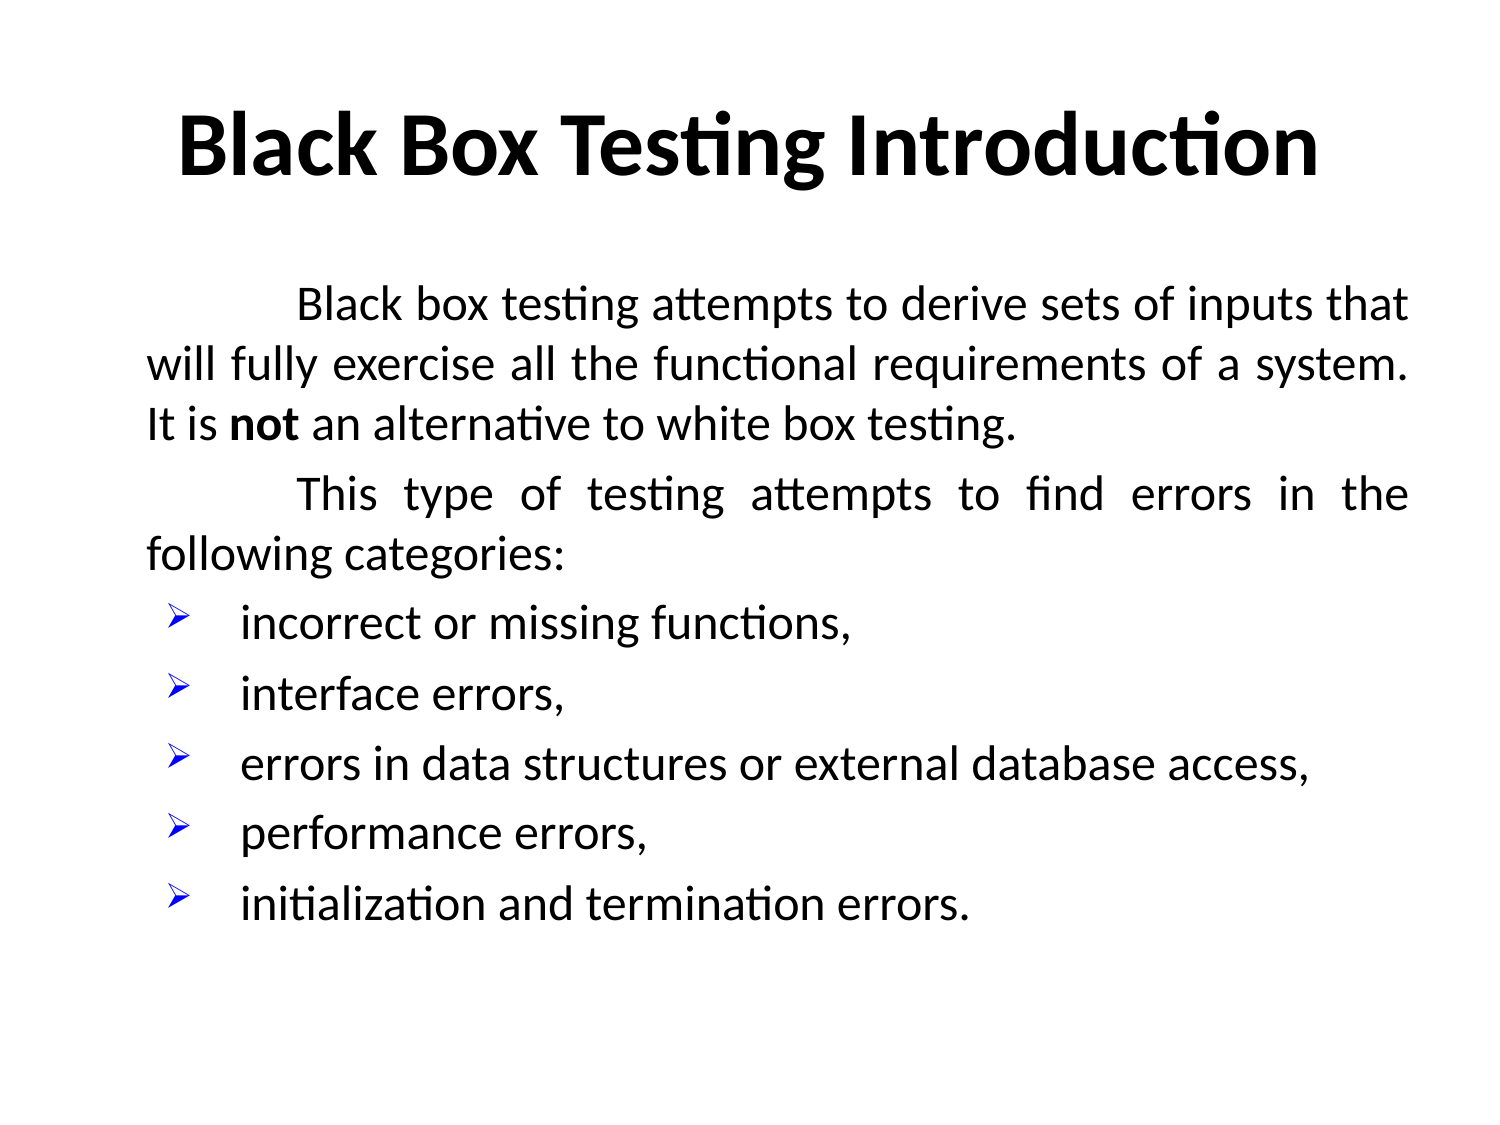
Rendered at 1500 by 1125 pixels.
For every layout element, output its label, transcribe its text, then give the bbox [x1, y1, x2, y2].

list Black box testing attempts to derive sets of inputs that will fully exercise all the functional requirements of a system. It is not an alternative to white box testing. This type of testing attempts to find errors in the following categories: incorrect or missing functions, interface errors, errors in data structures or external database access, performance errors, initialization and termination errors. [74, 262, 1426, 826]
title Black Box Testing Introduction [74, 44, 1426, 233]
